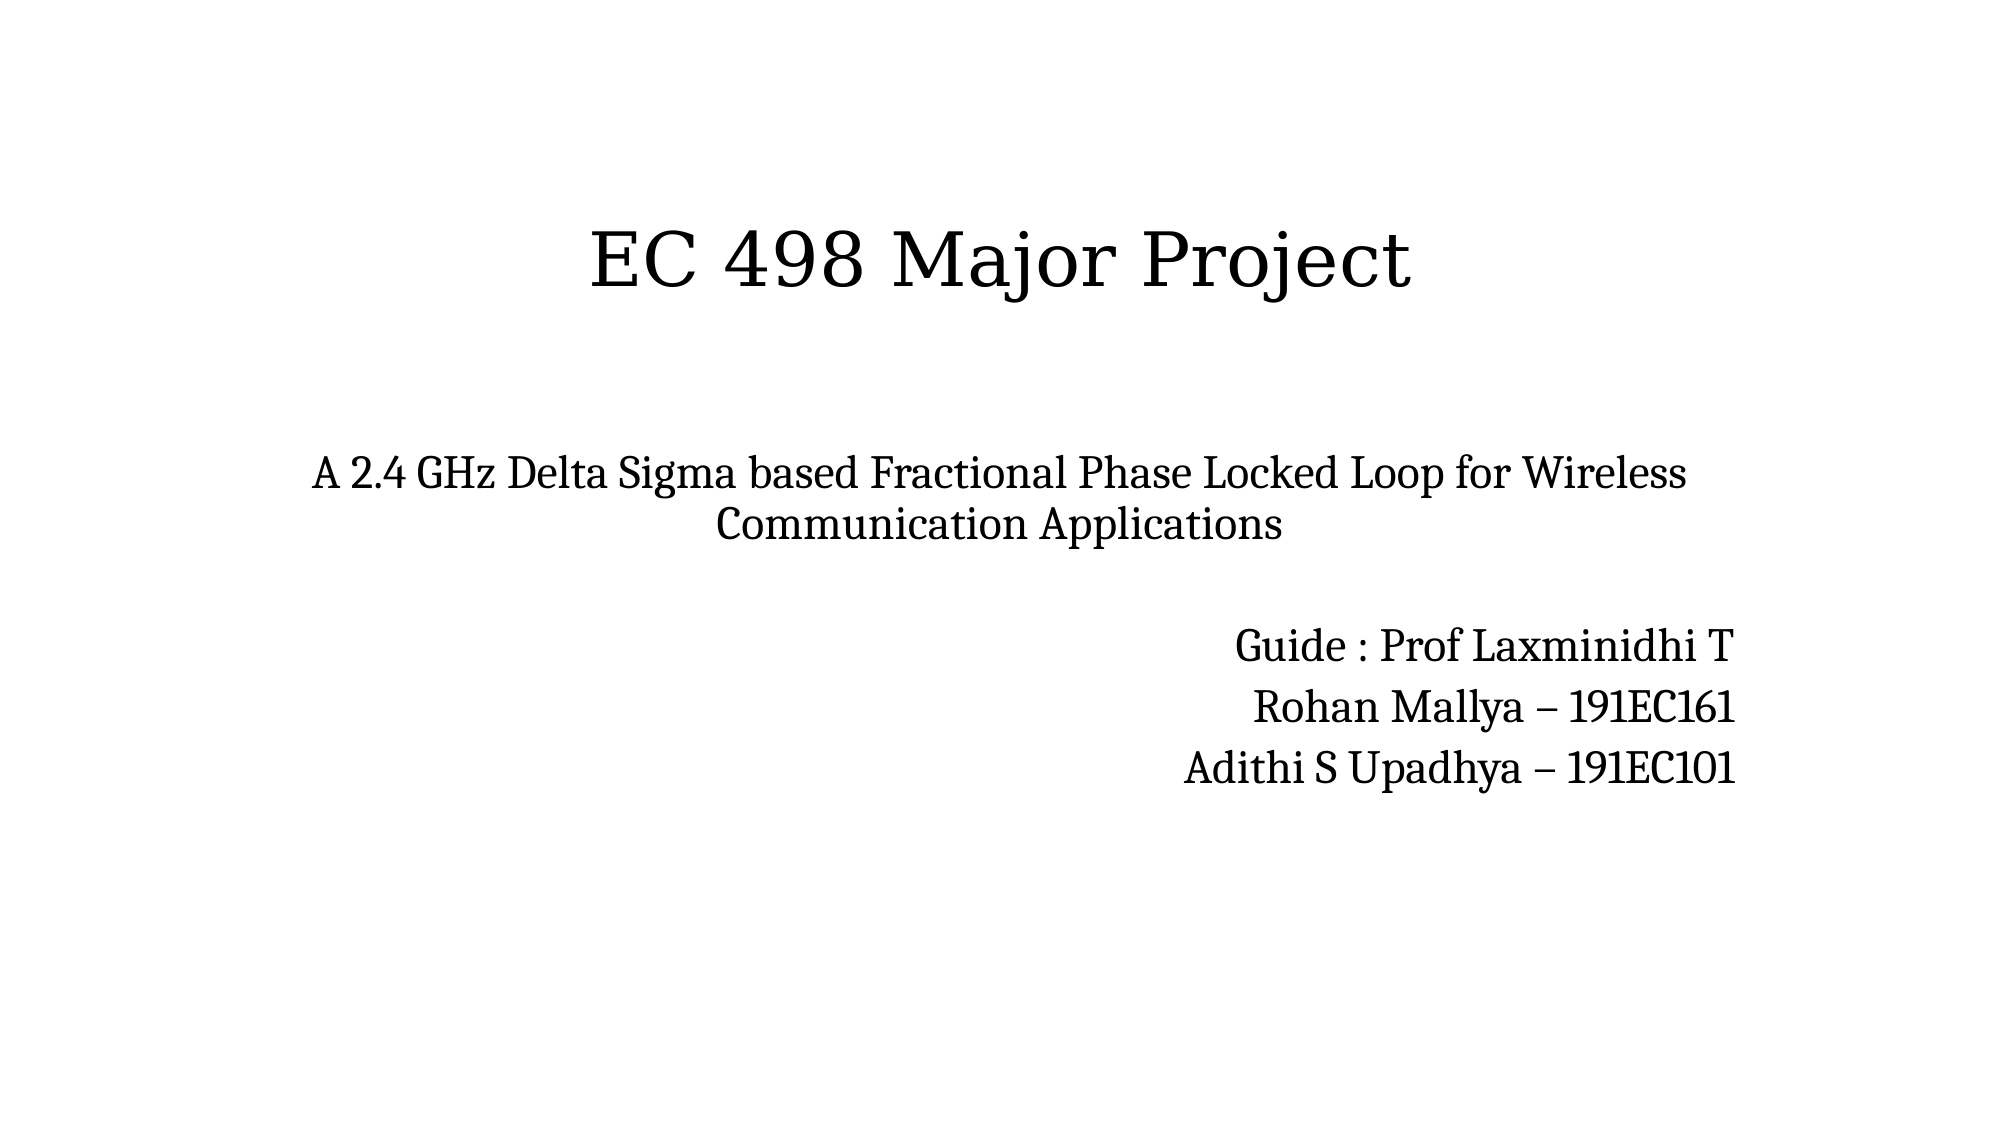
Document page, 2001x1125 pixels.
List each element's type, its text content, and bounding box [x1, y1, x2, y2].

title EC 498 Major Project [249, 74, 1750, 311]
subtitle A 2.4 GHz Delta Sigma based Fractional Phase Locked Loop for Wireless Communication Applications Guide : Prof Laxminidhi T Rohan Mallya – 191EC161 Adithi S Upadhya – 191EC101 [249, 439, 1750, 848]
